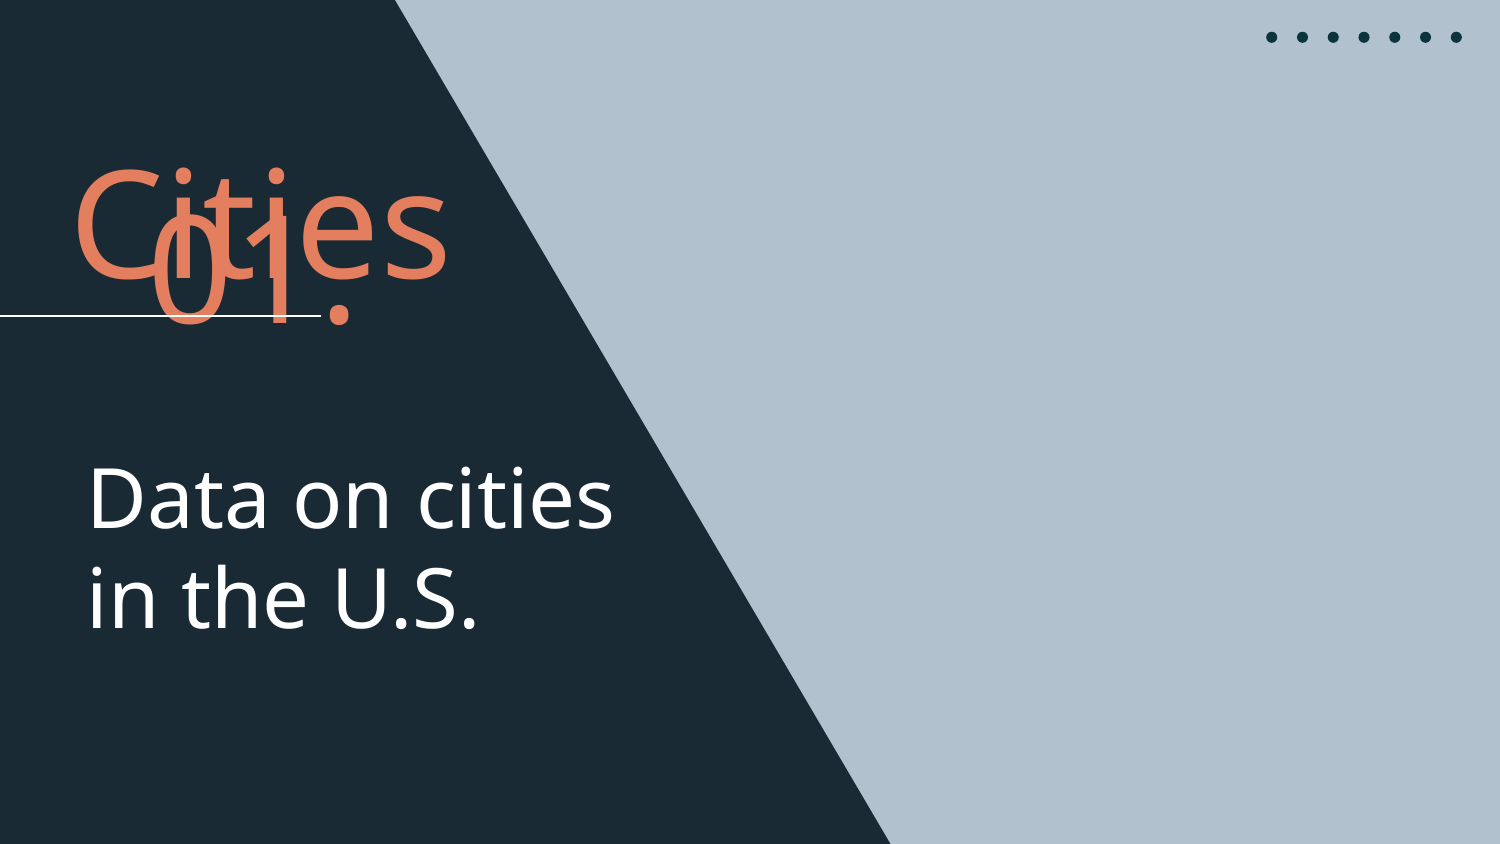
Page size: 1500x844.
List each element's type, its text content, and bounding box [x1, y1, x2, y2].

title Cities [54, 158, 846, 279]
title Data on cities in the U.S. [71, 421, 698, 660]
